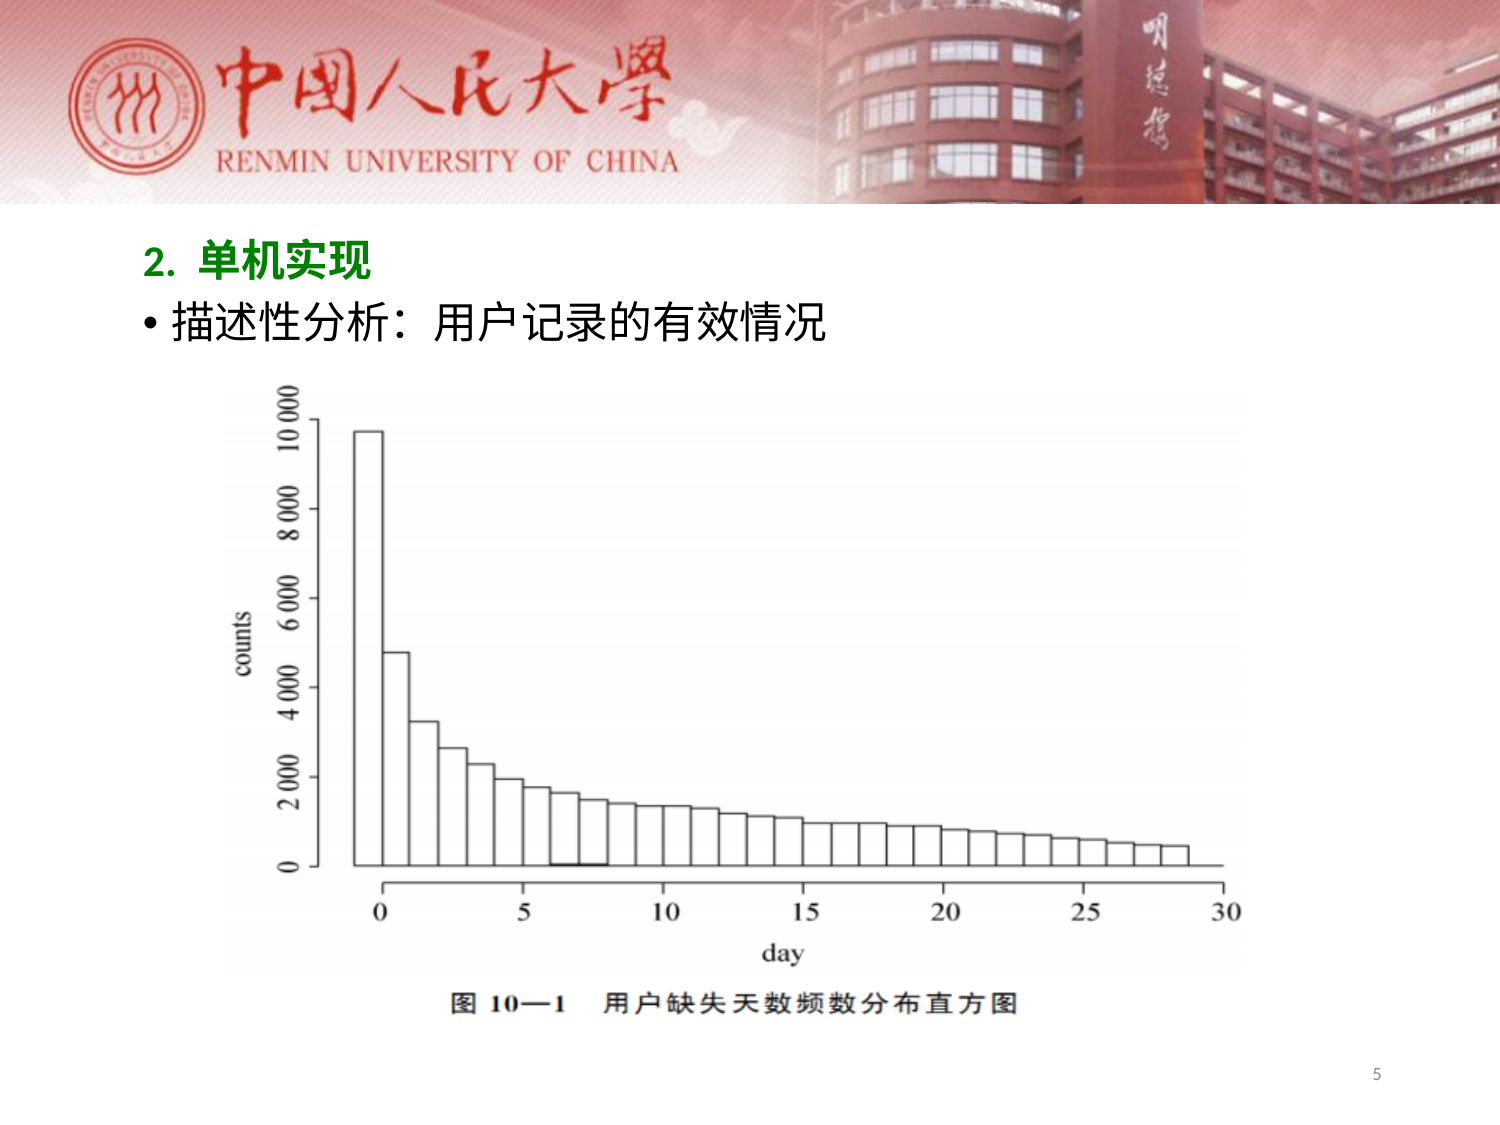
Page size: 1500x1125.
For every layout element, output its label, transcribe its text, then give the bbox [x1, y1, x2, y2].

picture [197, 369, 1273, 1043]
picture [0, 0, 1500, 204]
list 2. 单机实现 描述性分析：用户记录的有效情况 [127, 230, 1372, 1065]
slide_number 5 [1059, 1042, 1397, 1103]
